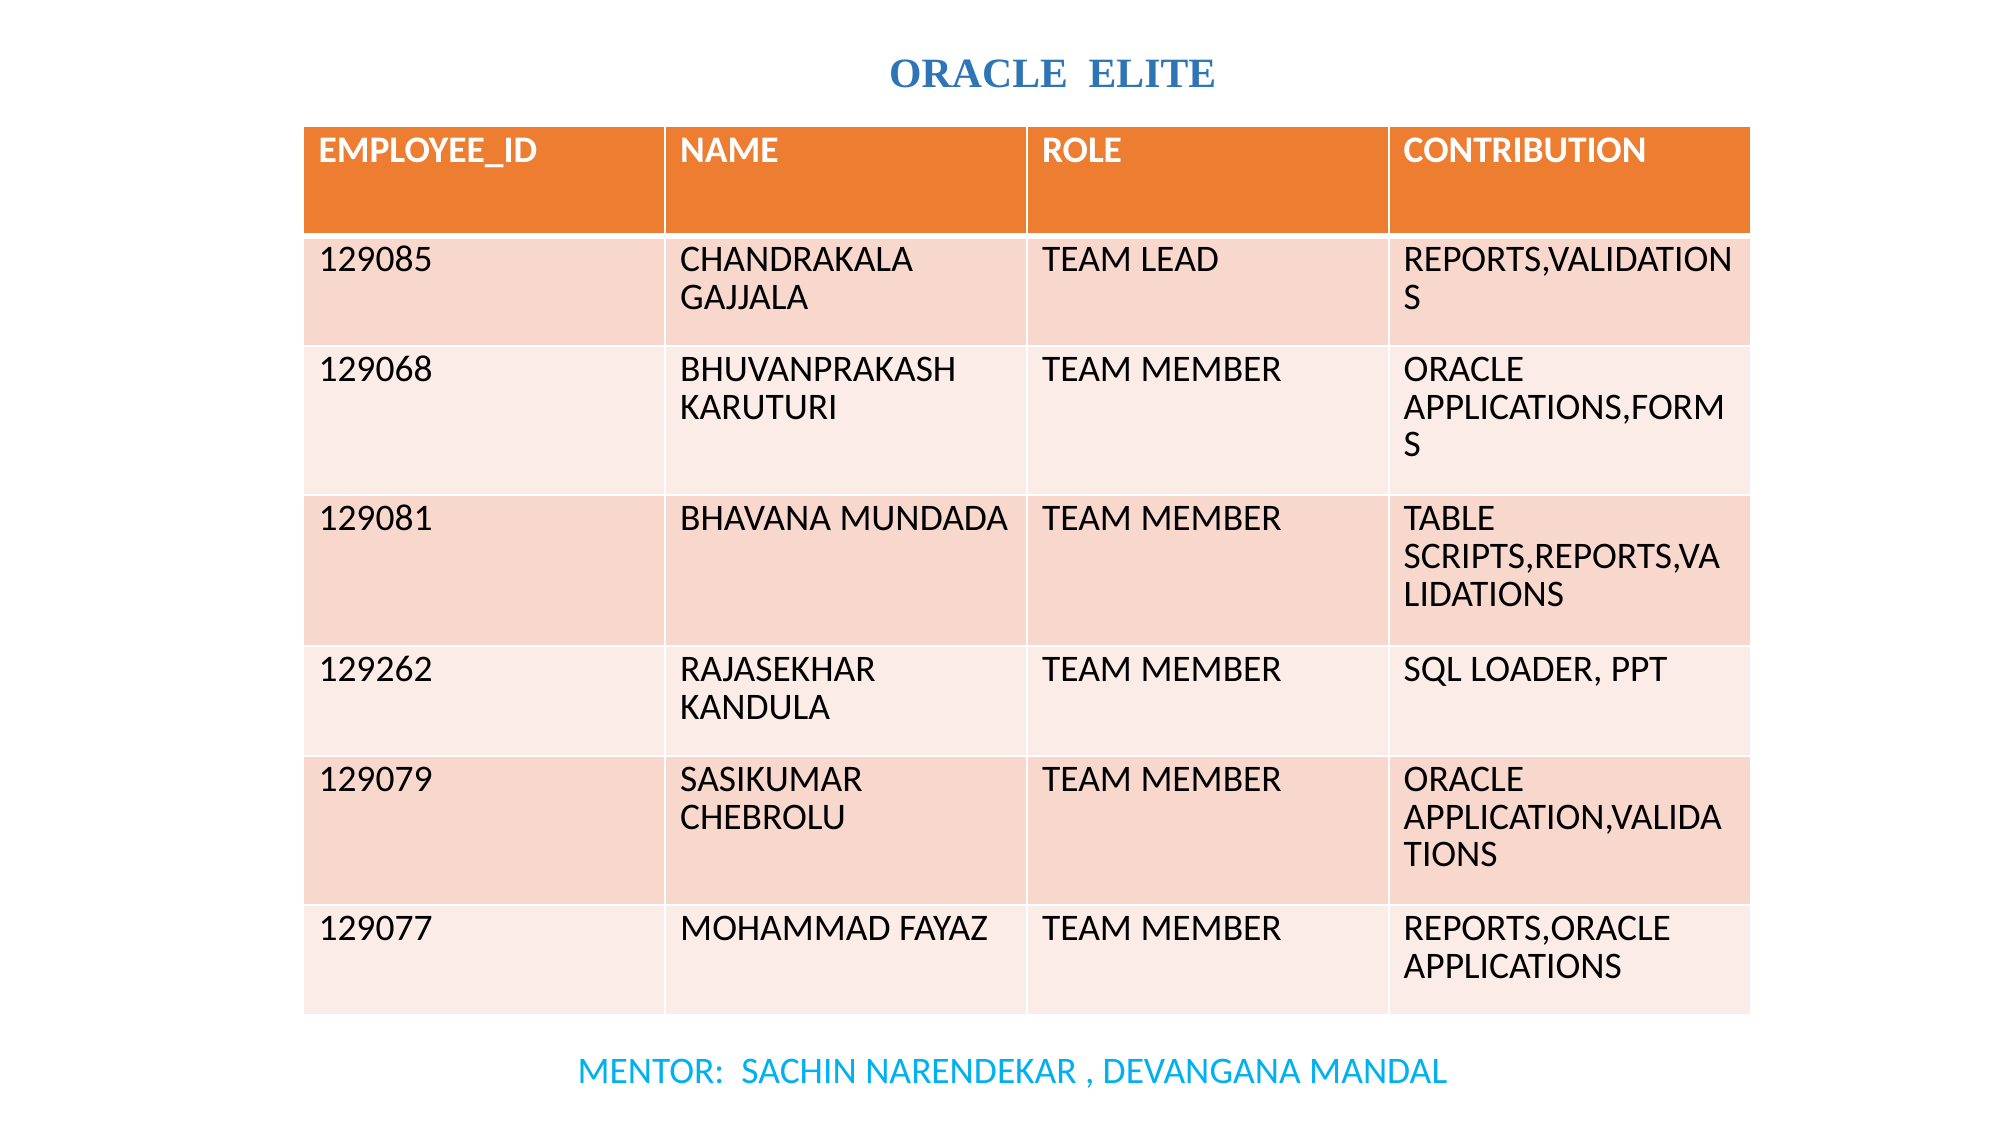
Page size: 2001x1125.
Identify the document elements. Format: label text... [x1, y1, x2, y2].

table_cell ORACLE APPLICATION,VALIDATIONS [1390, 757, 1750, 904]
table_header EMPLOYEE_ID [304, 127, 664, 233]
table_cell TEAM MEMBER [1028, 496, 1388, 645]
table_header NAME [666, 127, 1026, 233]
table_cell BHUVANPRAKASH KARUTURI [666, 347, 1026, 494]
table_cell REPORTS,ORACLE APPLICATIONS [1390, 906, 1750, 1014]
table_cell SQL LOADER, PPT [1390, 647, 1750, 755]
table_cell MOHAMMAD FAYAZ [666, 906, 1026, 1014]
table_cell ORACLE APPLICATIONS,FORMS [1390, 347, 1750, 494]
table_cell RAJASEKHAR KANDULA [666, 647, 1026, 755]
text_box MENTOR: SACHIN NARENDEKAR , DEVANGANA MANDAL [562, 1039, 1490, 1099]
table_cell 129079 [304, 757, 664, 904]
table_header CONTRIBUTION [1390, 127, 1750, 233]
table_cell TEAM MEMBER [1028, 347, 1388, 494]
table_cell CHANDRAKALA GAJJALA [666, 239, 1026, 345]
table_cell SASIKUMAR CHEBROLU [666, 757, 1026, 904]
table_cell 129081 [304, 496, 664, 645]
table_cell 129085 [304, 239, 664, 345]
table_cell 129068 [304, 347, 664, 494]
text_box ORACLE ELITE [619, 38, 1434, 103]
table_cell TABLE SCRIPTS,REPORTS,VALIDATIONS [1390, 496, 1750, 645]
table_cell 129262 [304, 647, 664, 755]
table_cell TEAM LEAD [1028, 239, 1388, 345]
table_cell 129077 [304, 906, 664, 1014]
table_cell BHAVANA MUNDADA [666, 496, 1026, 645]
table_cell TEAM MEMBER [1028, 647, 1388, 755]
table_cell TEAM MEMBER [1028, 757, 1388, 904]
table_header ROLE [1028, 127, 1388, 233]
table_cell TEAM MEMBER [1028, 906, 1388, 1014]
table_cell REPORTS,VALIDATIONS [1390, 239, 1750, 345]
